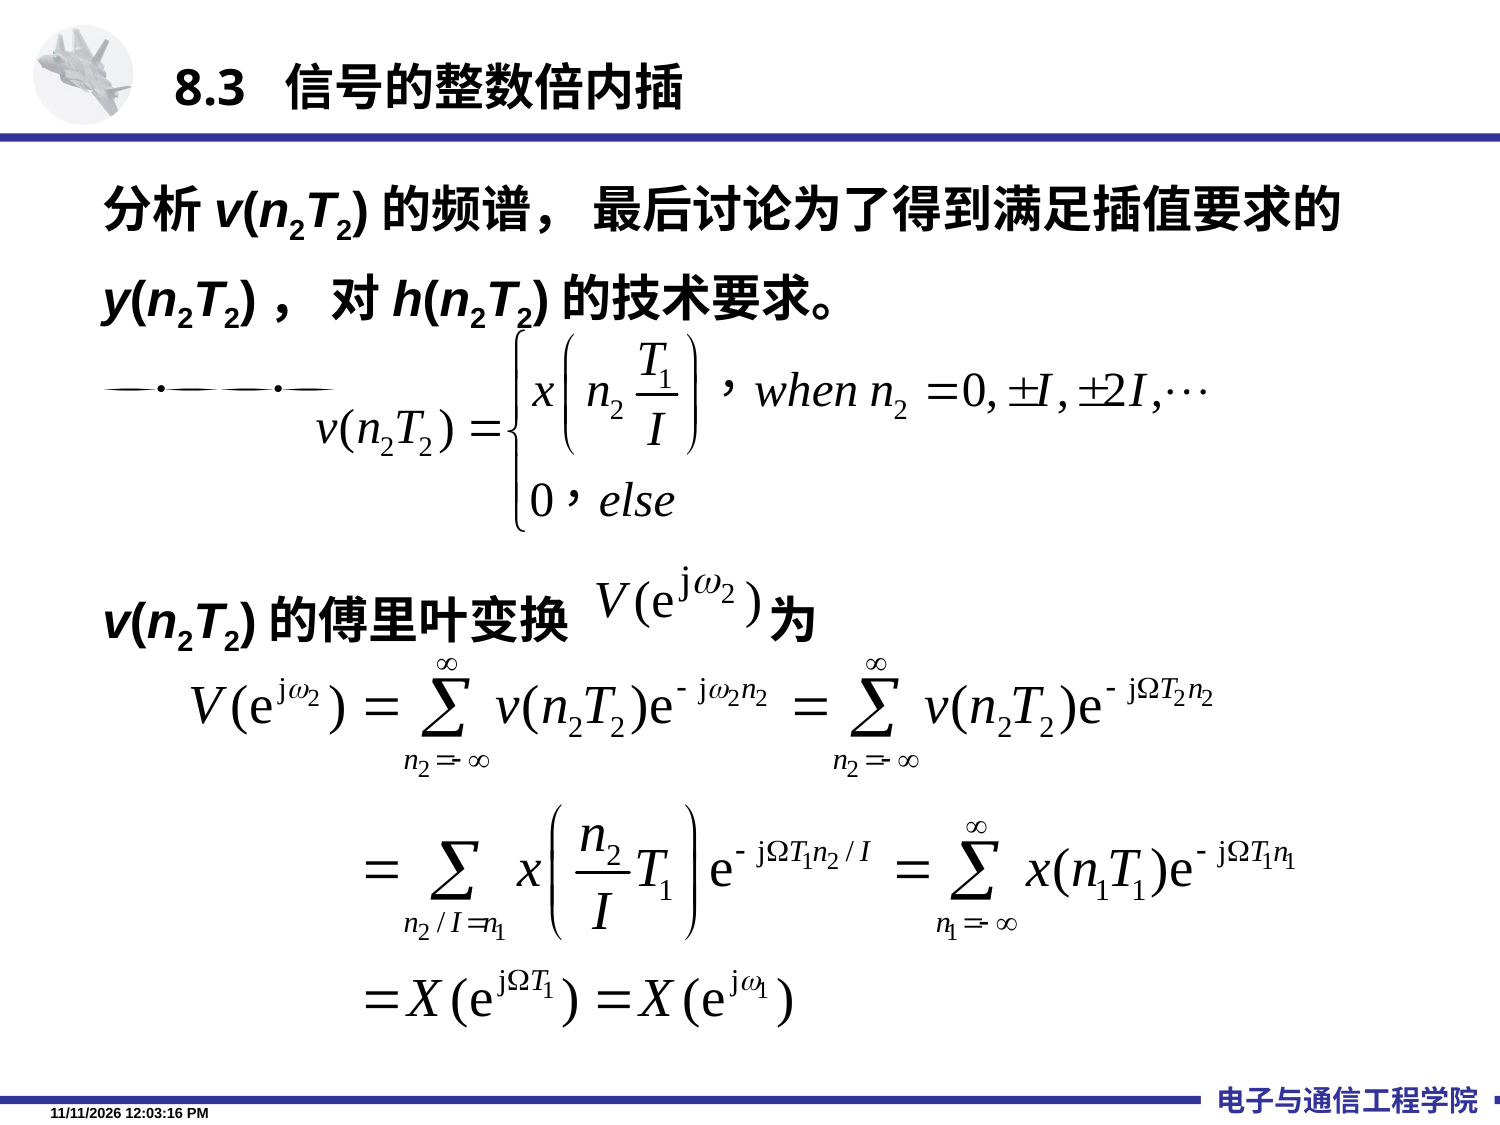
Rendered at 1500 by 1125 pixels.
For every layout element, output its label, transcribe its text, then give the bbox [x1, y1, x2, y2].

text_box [587, 548, 774, 640]
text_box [187, 642, 1365, 1038]
text_box 分析v(n2T2)的频谱， 最后讨论为了得到满足插值要求的y(n2T2)， 对h(n2T2)的技术要求。  v(n2T2)的傅里叶变换 为 [87, 149, 1387, 665]
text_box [308, 320, 1219, 543]
text_box 8.3 信号的整数倍内插 [160, 29, 700, 123]
